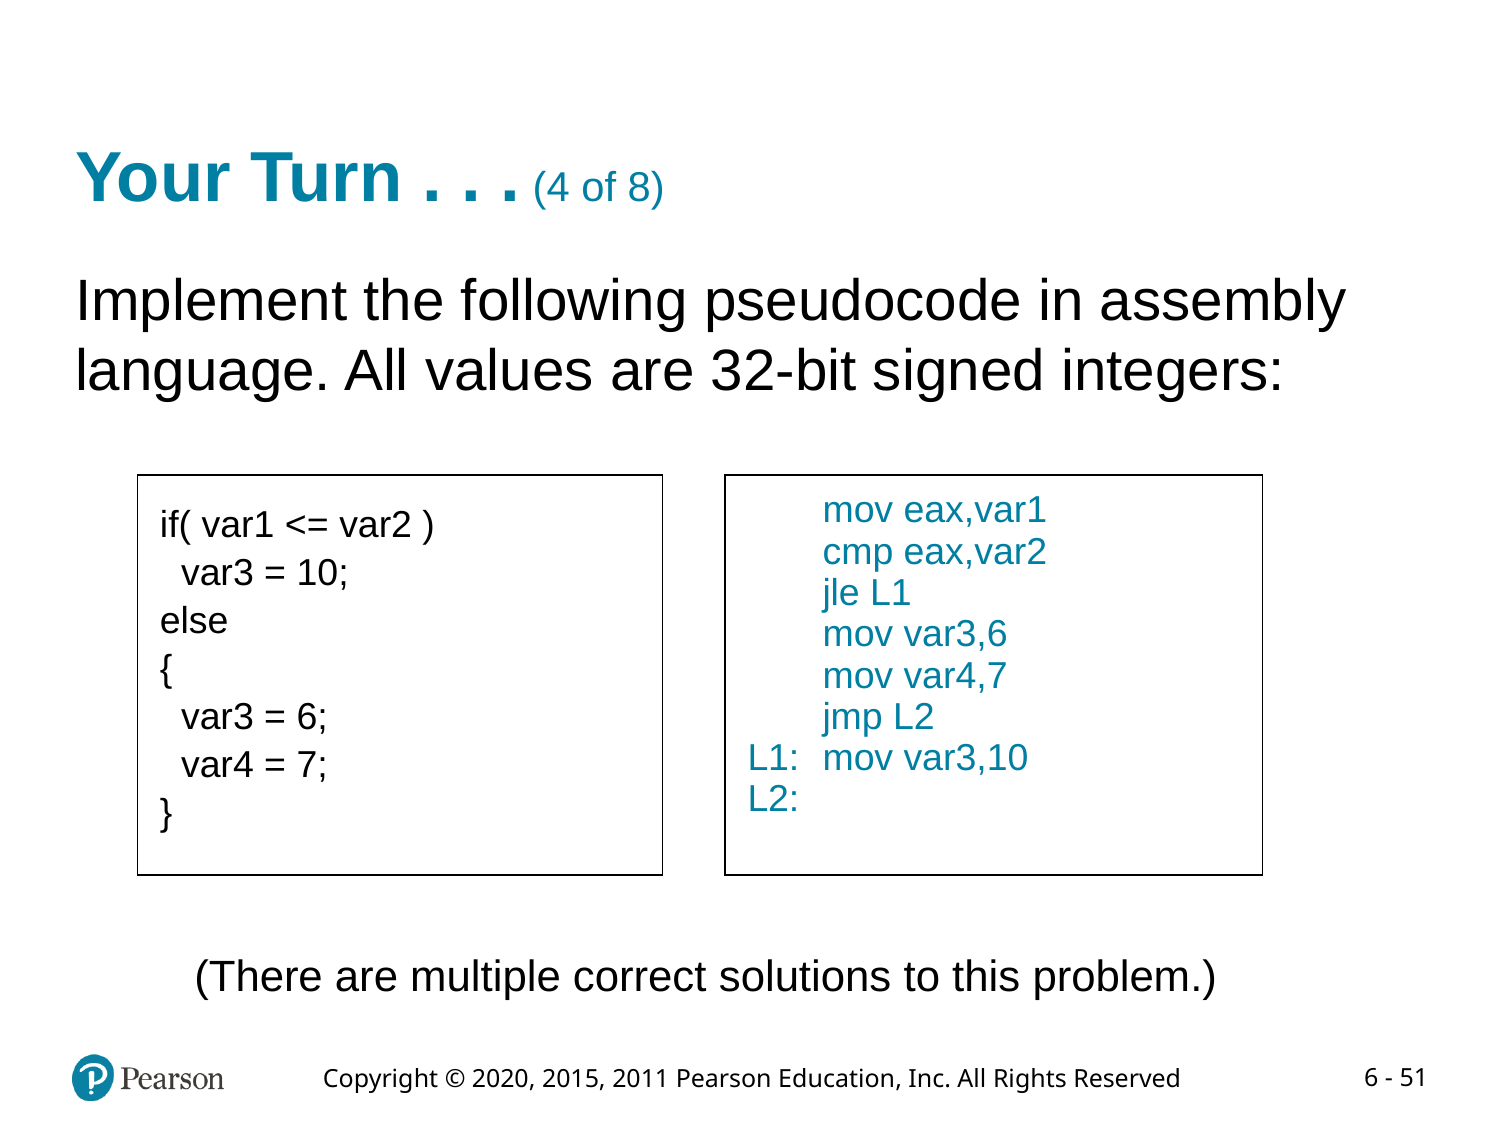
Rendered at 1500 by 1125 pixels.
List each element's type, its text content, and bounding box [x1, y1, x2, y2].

list Implement the following pseudocode in assembly language. All values are 32-bit signed integers: [75, 262, 1425, 425]
picture [72, 1087, 83, 1101]
text_box (There are multiple correct solutions to this problem.) [112, 924, 1300, 1023]
text_box if( var1 <= var2 ) var3 = 10; else { var3 = 6; var4 = 7; } [137, 474, 663, 875]
picture [99, 1054, 224, 1101]
picture [72, 1054, 89, 1072]
text_box mov eax,var1 cmp eax,var2 jle L1 mov var3,6 mov var4,7 jmp L2 L1: mov var3,10 L2: [724, 474, 1263, 875]
picture [81, 1064, 107, 1089]
title Your Turn . . . (4 of 8) [75, 35, 1425, 216]
